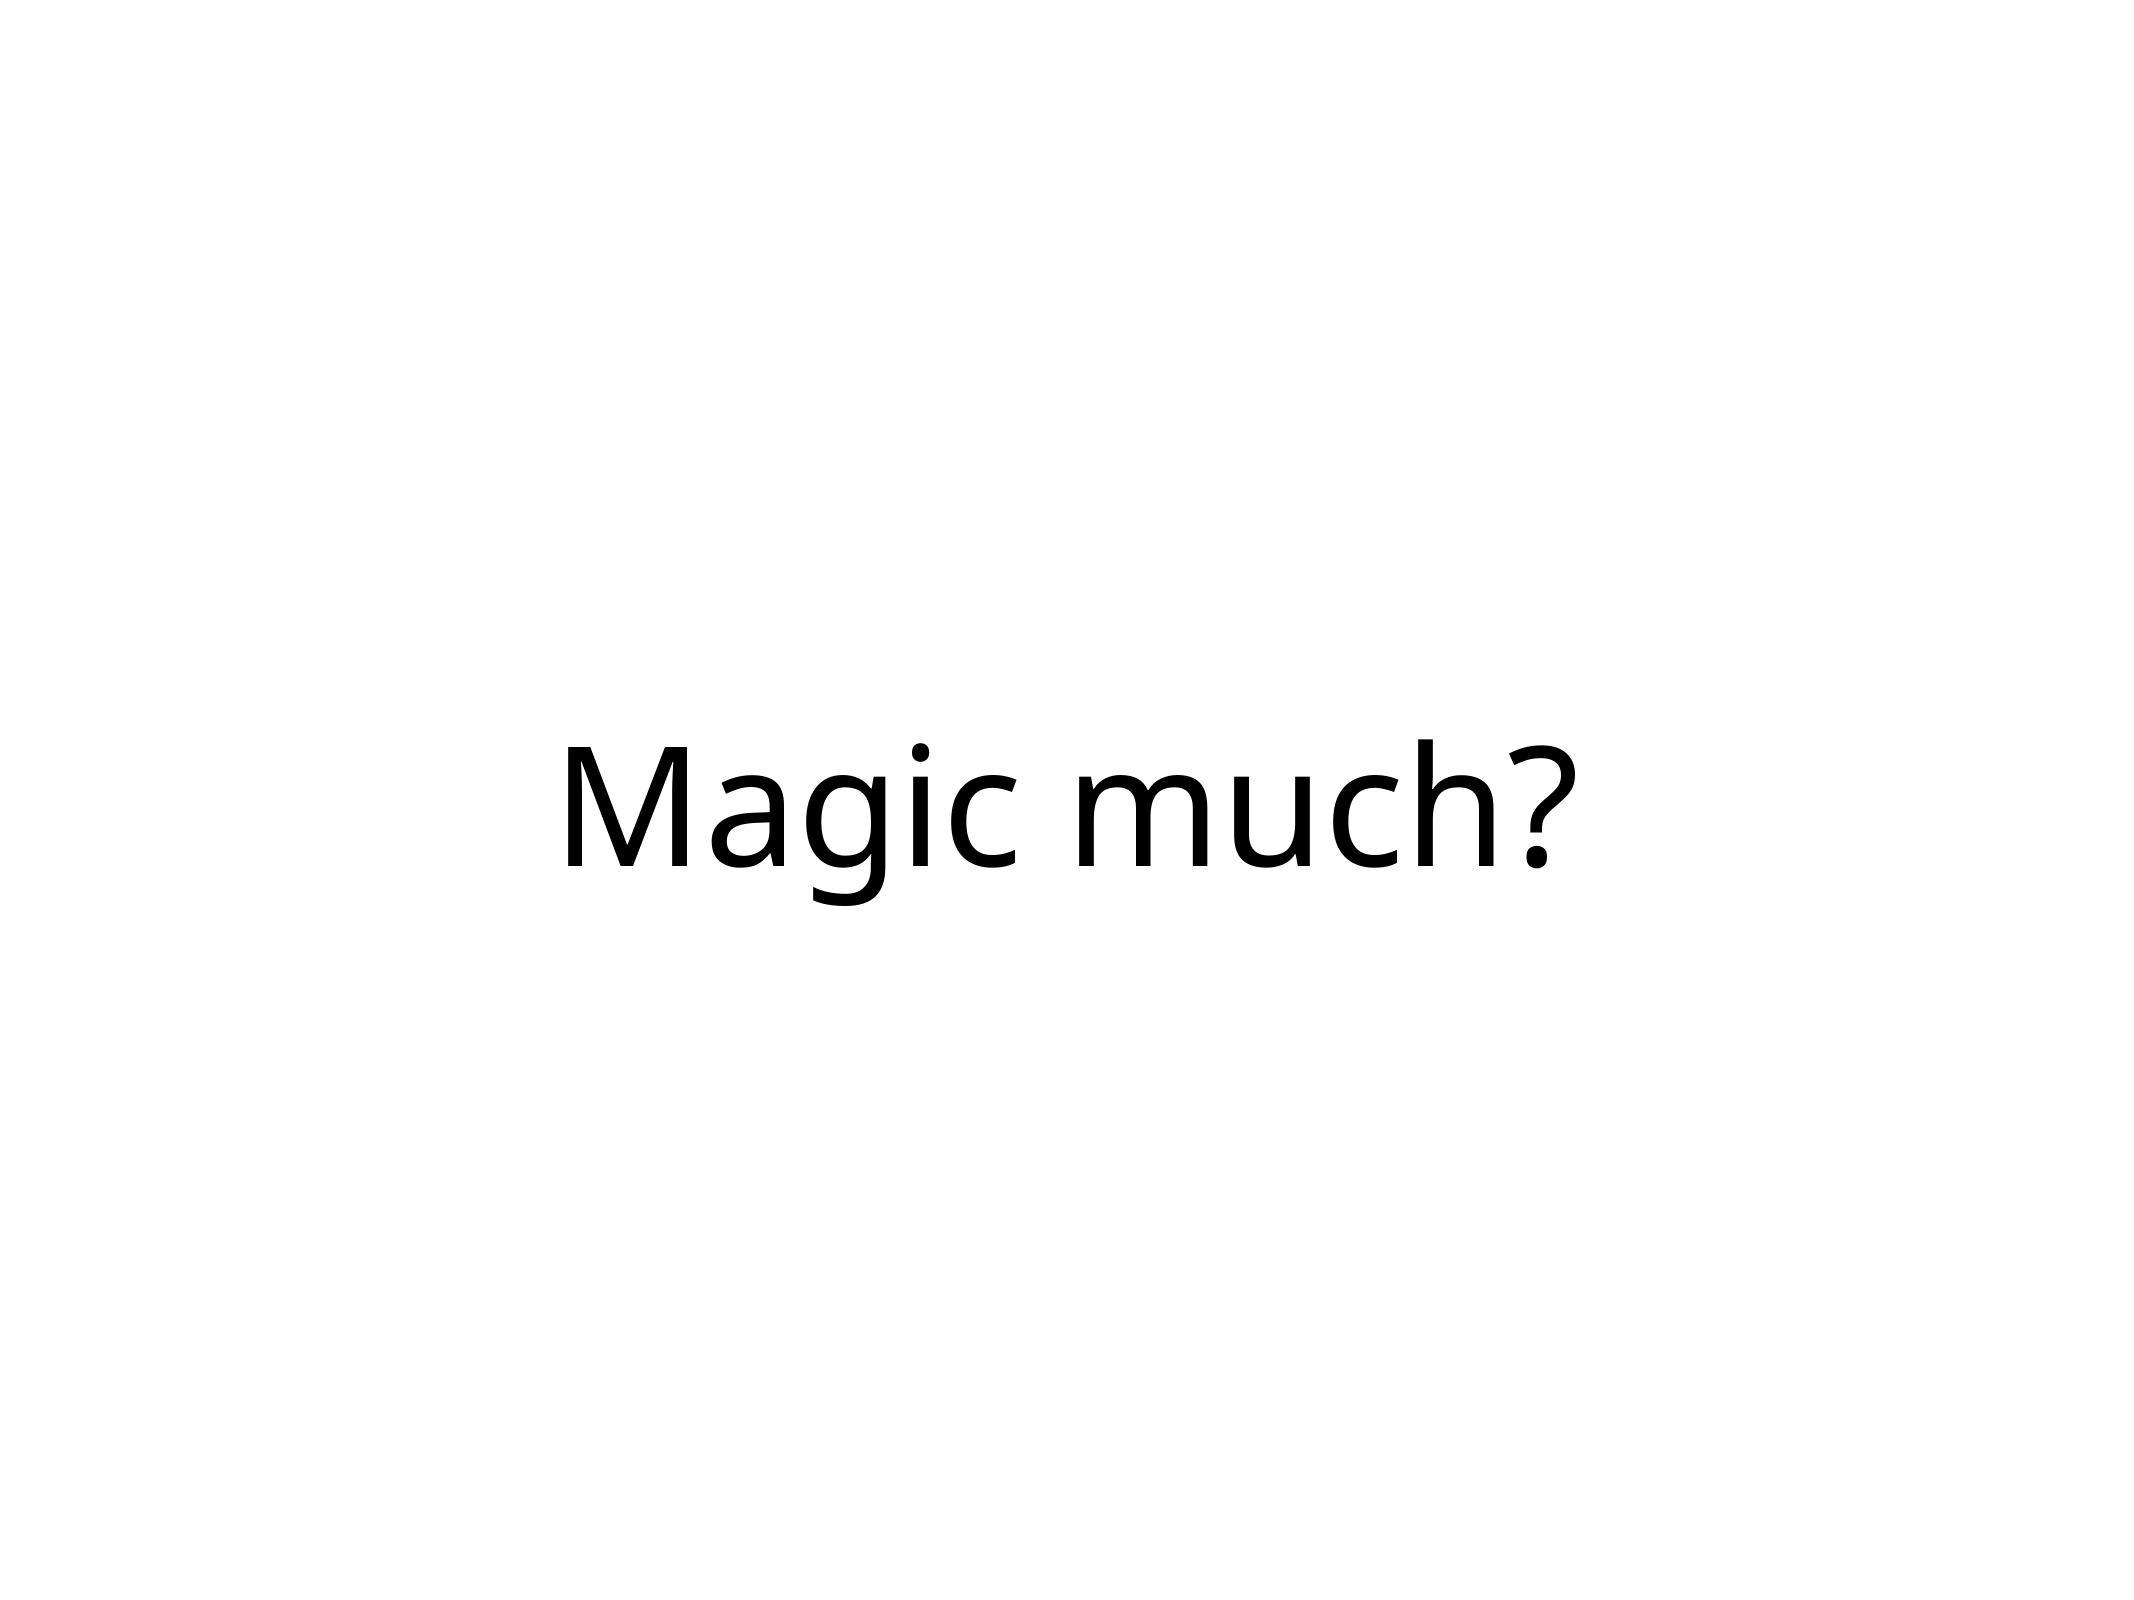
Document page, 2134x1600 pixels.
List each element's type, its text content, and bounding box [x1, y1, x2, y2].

title Magic much? [155, 622, 1978, 978]
